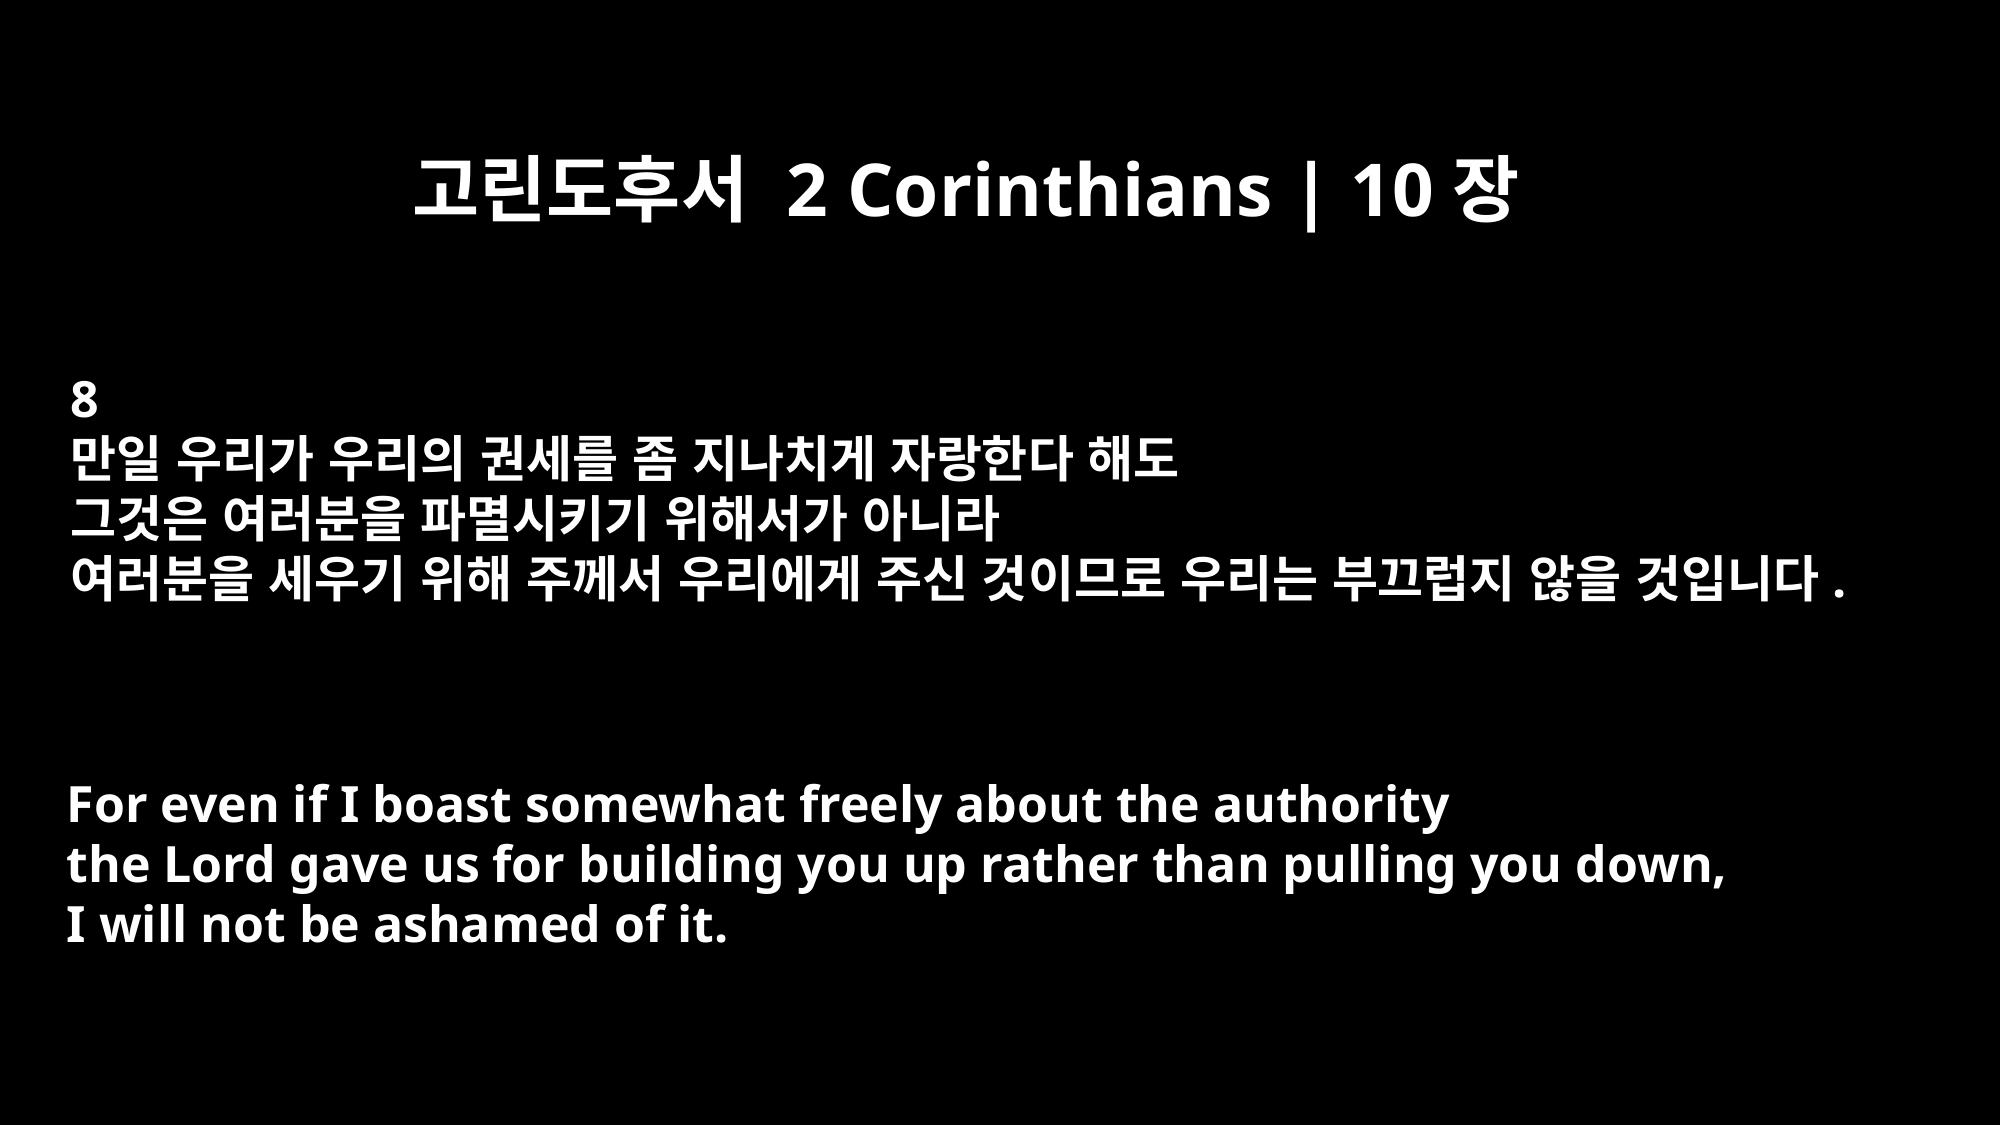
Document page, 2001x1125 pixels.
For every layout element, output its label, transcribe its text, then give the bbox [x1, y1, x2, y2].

text_box 고린도후서 2 Corinthians | 10장 [397, 136, 1535, 239]
text_box 8 만일 우리가 우리의 권세를 좀 지나치게 자랑한다 해도 그것은 여러분을 파멸시키기 위해서가 아니라 여러분을 세우기 위해 주께서 우리에게 주신 것이므로 우리는 부끄럽지 않을 것입니다. [55, 359, 1862, 615]
text_box For even if I boast somewhat freely about the authority the Lord gave us for building you up rather than pulling you down, I will not be ashamed of it. [51, 764, 1756, 960]
